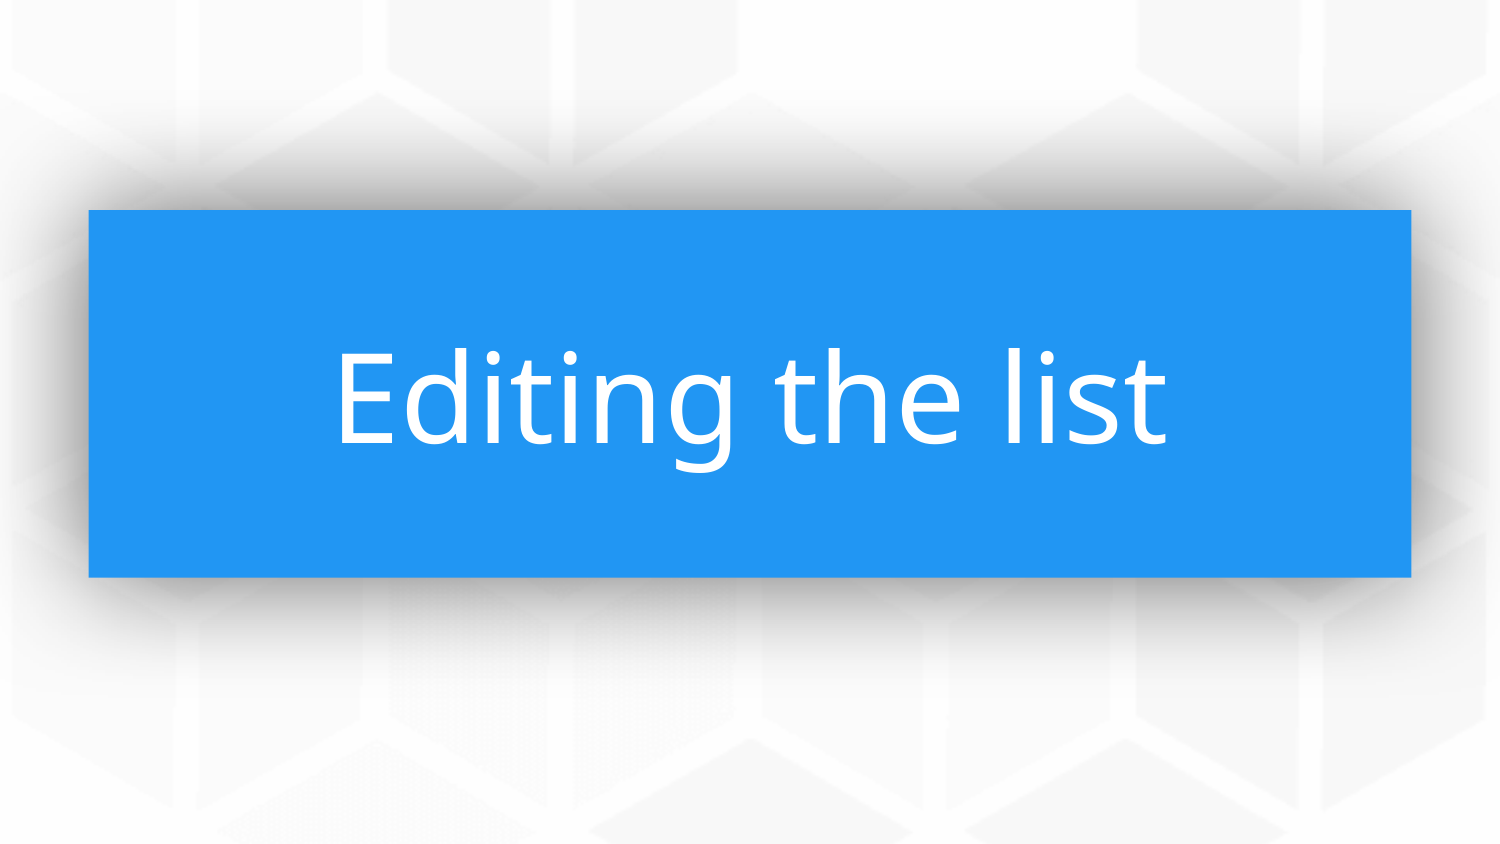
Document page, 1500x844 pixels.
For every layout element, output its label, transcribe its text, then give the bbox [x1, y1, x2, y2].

title Editing the list [88, 210, 1412, 578]
picture [0, 0, 1500, 844]
